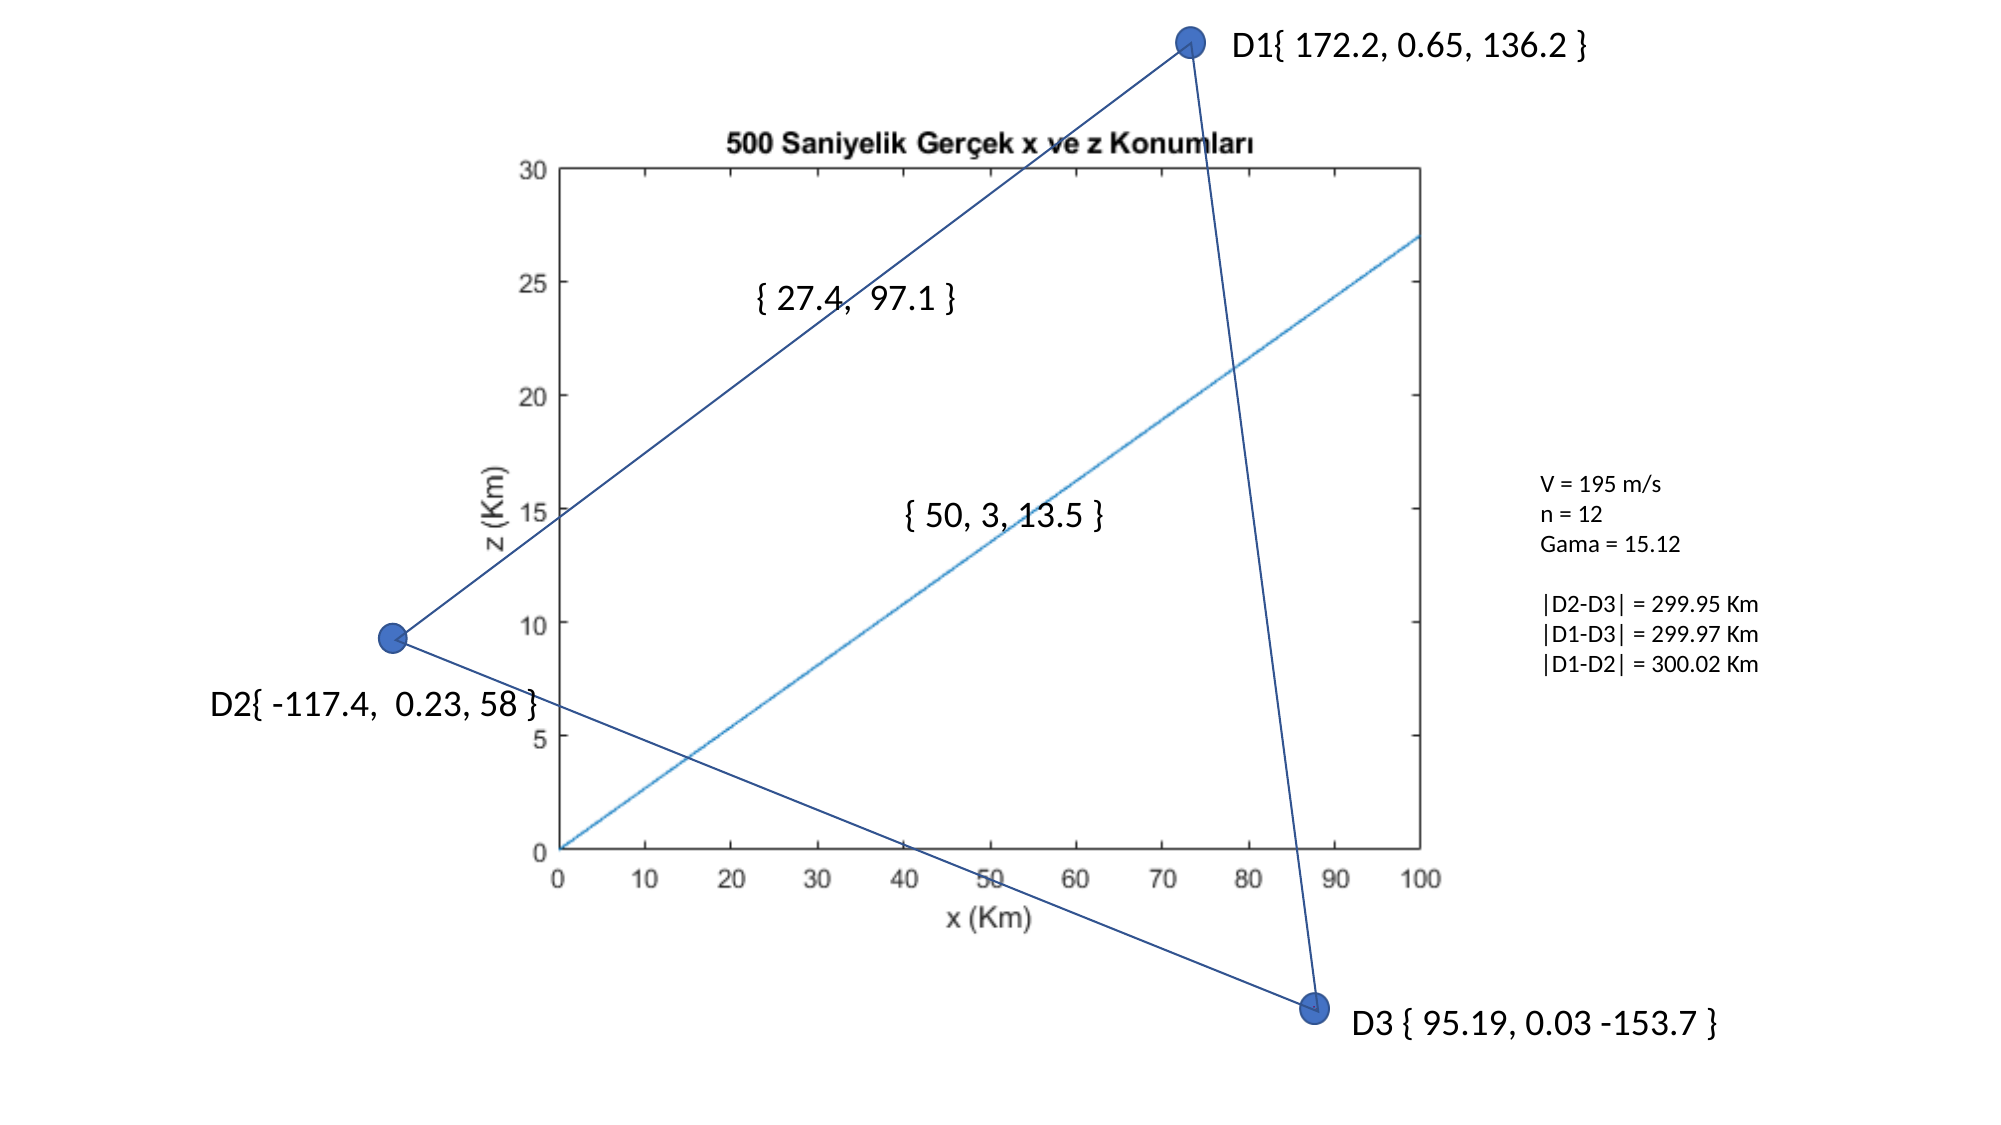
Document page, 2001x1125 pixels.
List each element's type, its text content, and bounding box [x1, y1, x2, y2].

text_box D3 { 95.19, 0.03 -153.7 } [1527, 990, 1733, 1051]
text_box D2{ -117.4, 0.23, 58 } [195, 671, 392, 732]
text_box [377, 622, 392, 654]
text_box V = 195 m/s n = 12 Gama = 15.12 |D2-D3| = 299.95 Km |D1-D3| = 299.97 Km |D1-D2| = 300.02 Km [1527, 460, 1886, 685]
text_box D1{ 172.2, 0.65, 136.2 } [1217, 12, 1603, 73]
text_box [392, 24, 1527, 1105]
